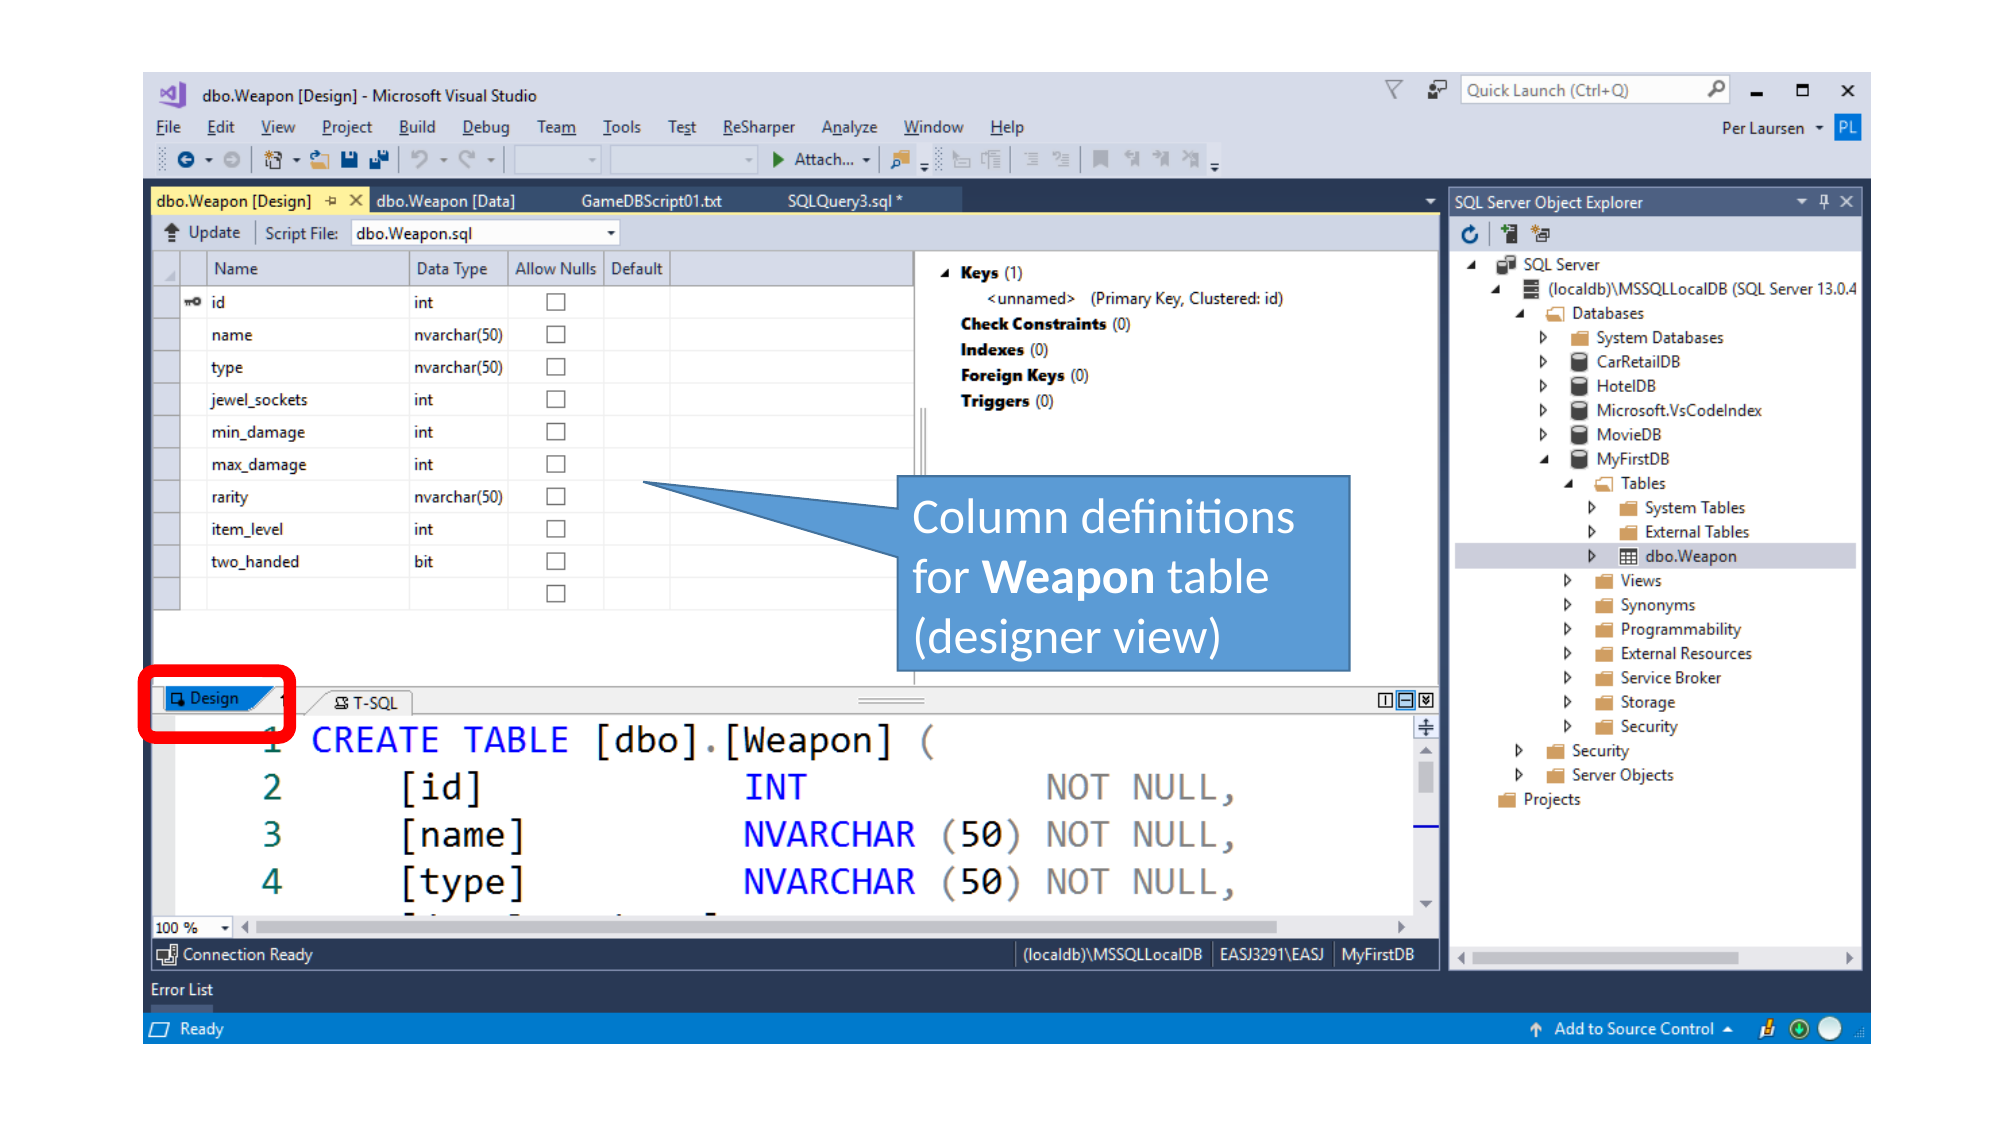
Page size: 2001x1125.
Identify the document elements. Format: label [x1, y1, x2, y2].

picture [143, 72, 1871, 1044]
